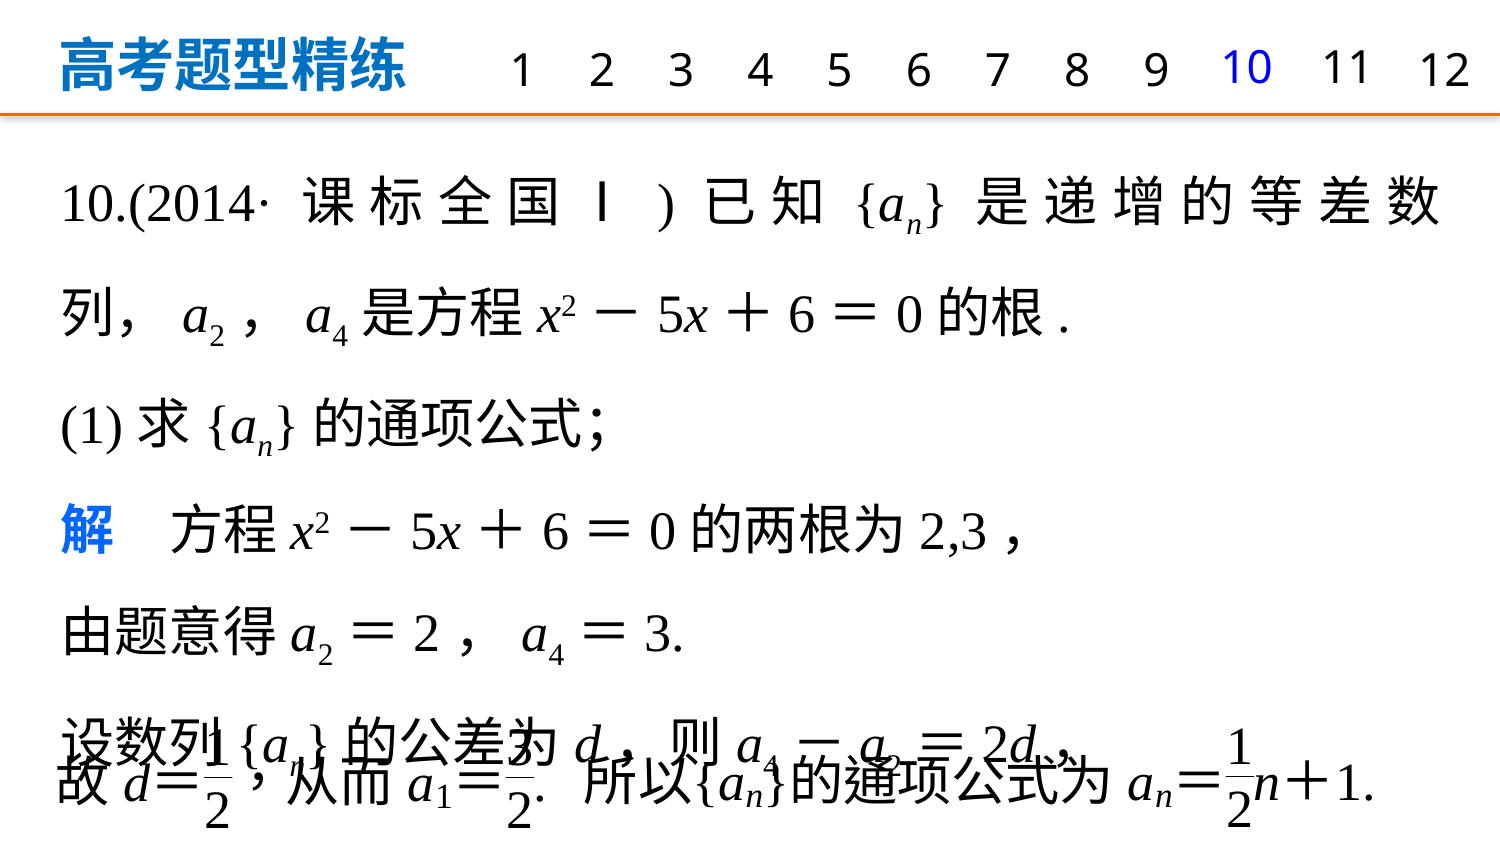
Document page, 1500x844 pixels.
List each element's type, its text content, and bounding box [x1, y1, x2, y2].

text_box 10.(2014·课标全国Ⅰ)已知{an}是递增的等差数列，a2，a4是方程x2－5x＋6＝0的根. (1)求{an}的通项公式； 解 方程x2－5x＋6＝0的两根为2,3， 由题意得a2＝2，a4＝3. 设数列{an}的公差为d，则a4－a2＝2d， [45, 123, 1457, 790]
text_box 5 [804, 36, 875, 106]
text_box 12 [1402, 36, 1486, 106]
text_box 11 [1301, 36, 1394, 101]
text_box 8 [1042, 36, 1113, 106]
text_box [583, 713, 1482, 844]
text_box 2 [567, 36, 637, 106]
text_box 9 [1121, 36, 1192, 106]
text_box 4 [725, 36, 796, 106]
text_box 1 [488, 36, 558, 106]
text_box 3 [646, 36, 716, 106]
text_box 高考题型精练 [43, 20, 423, 105]
text_box 6 [884, 36, 954, 106]
text_box 10 [1201, 36, 1293, 101]
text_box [55, 713, 581, 844]
text_box 7 [963, 36, 1033, 106]
